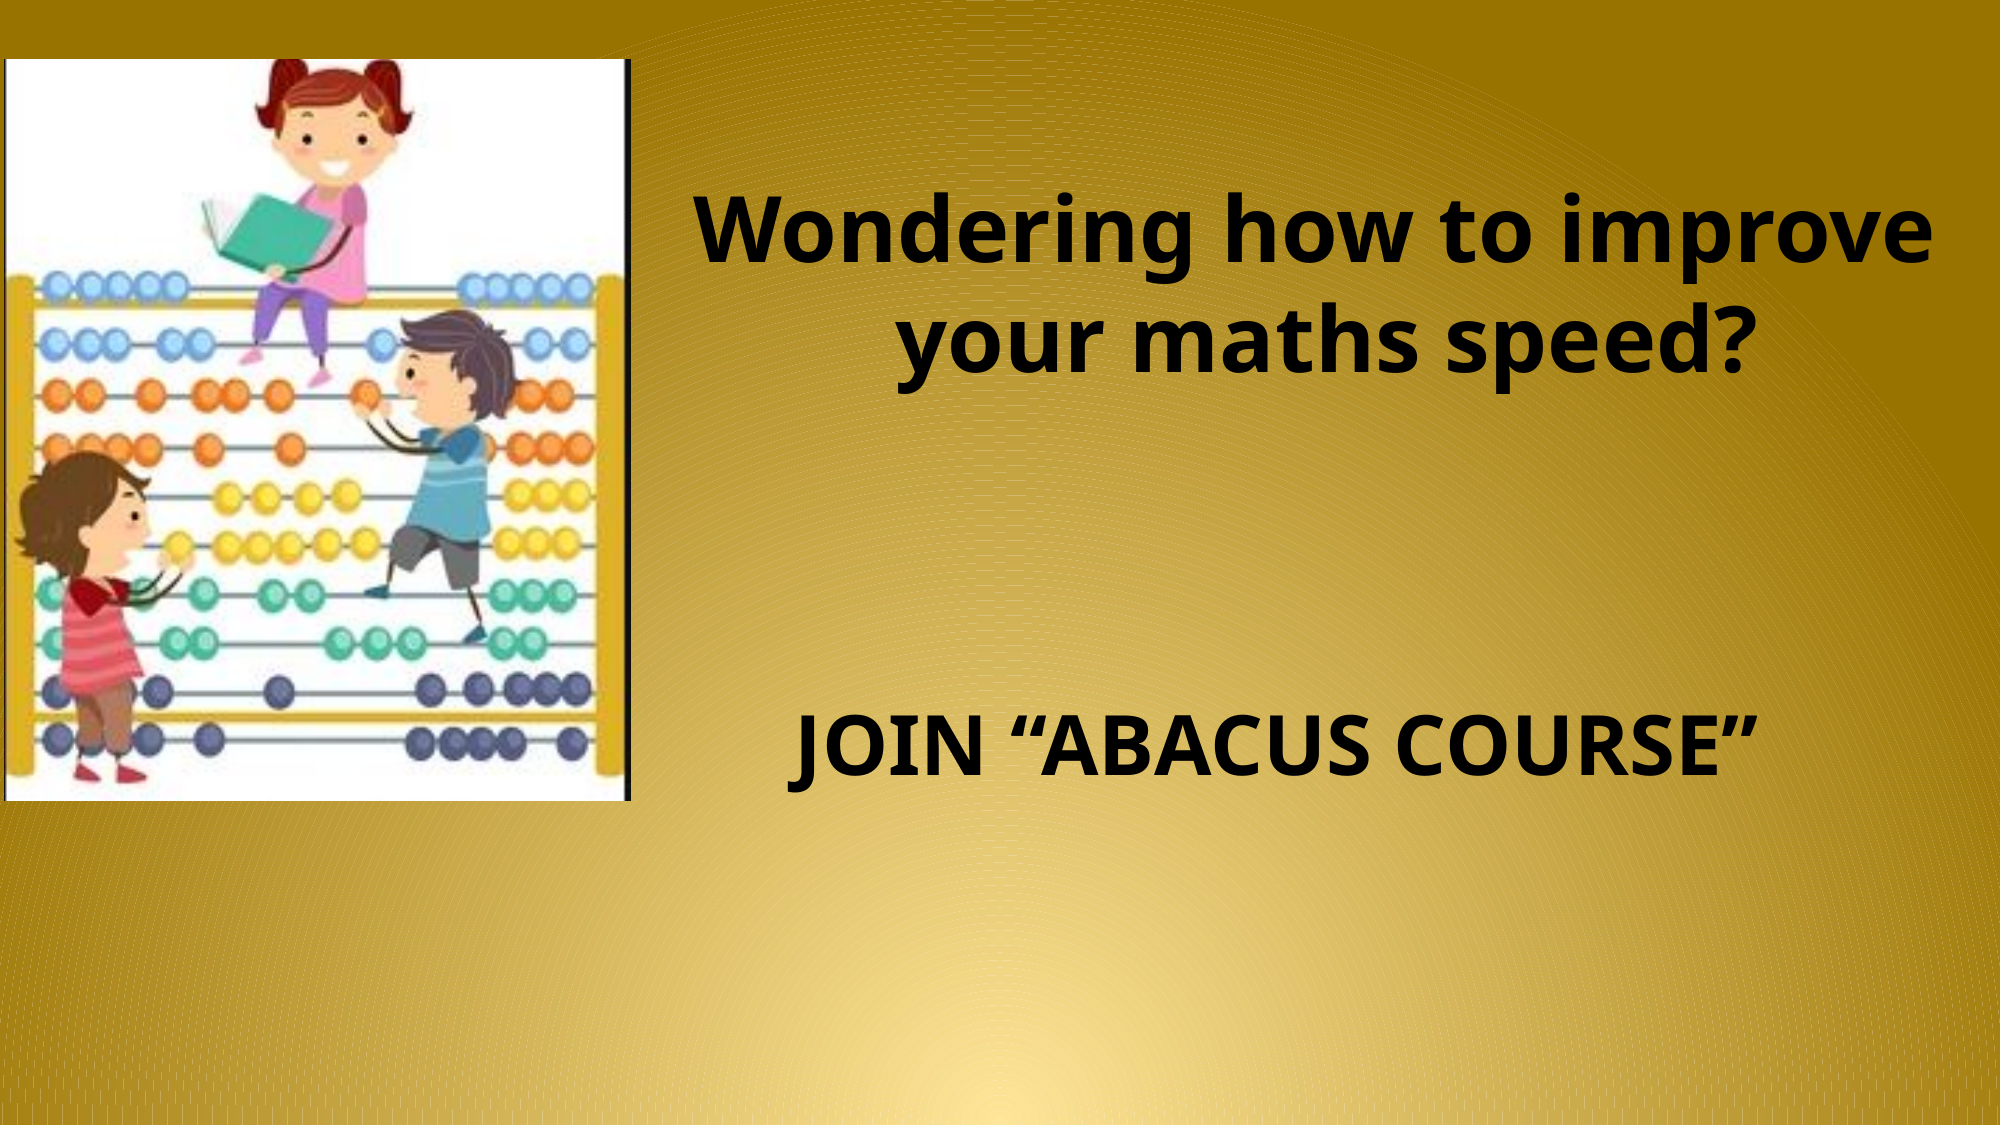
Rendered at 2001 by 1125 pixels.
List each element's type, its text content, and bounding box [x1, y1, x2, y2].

text_box Wondering how to improve your maths speed? [678, 163, 1952, 399]
picture [4, 59, 631, 801]
text_box JOIN “ABACUS COURSE” [779, 684, 1775, 800]
